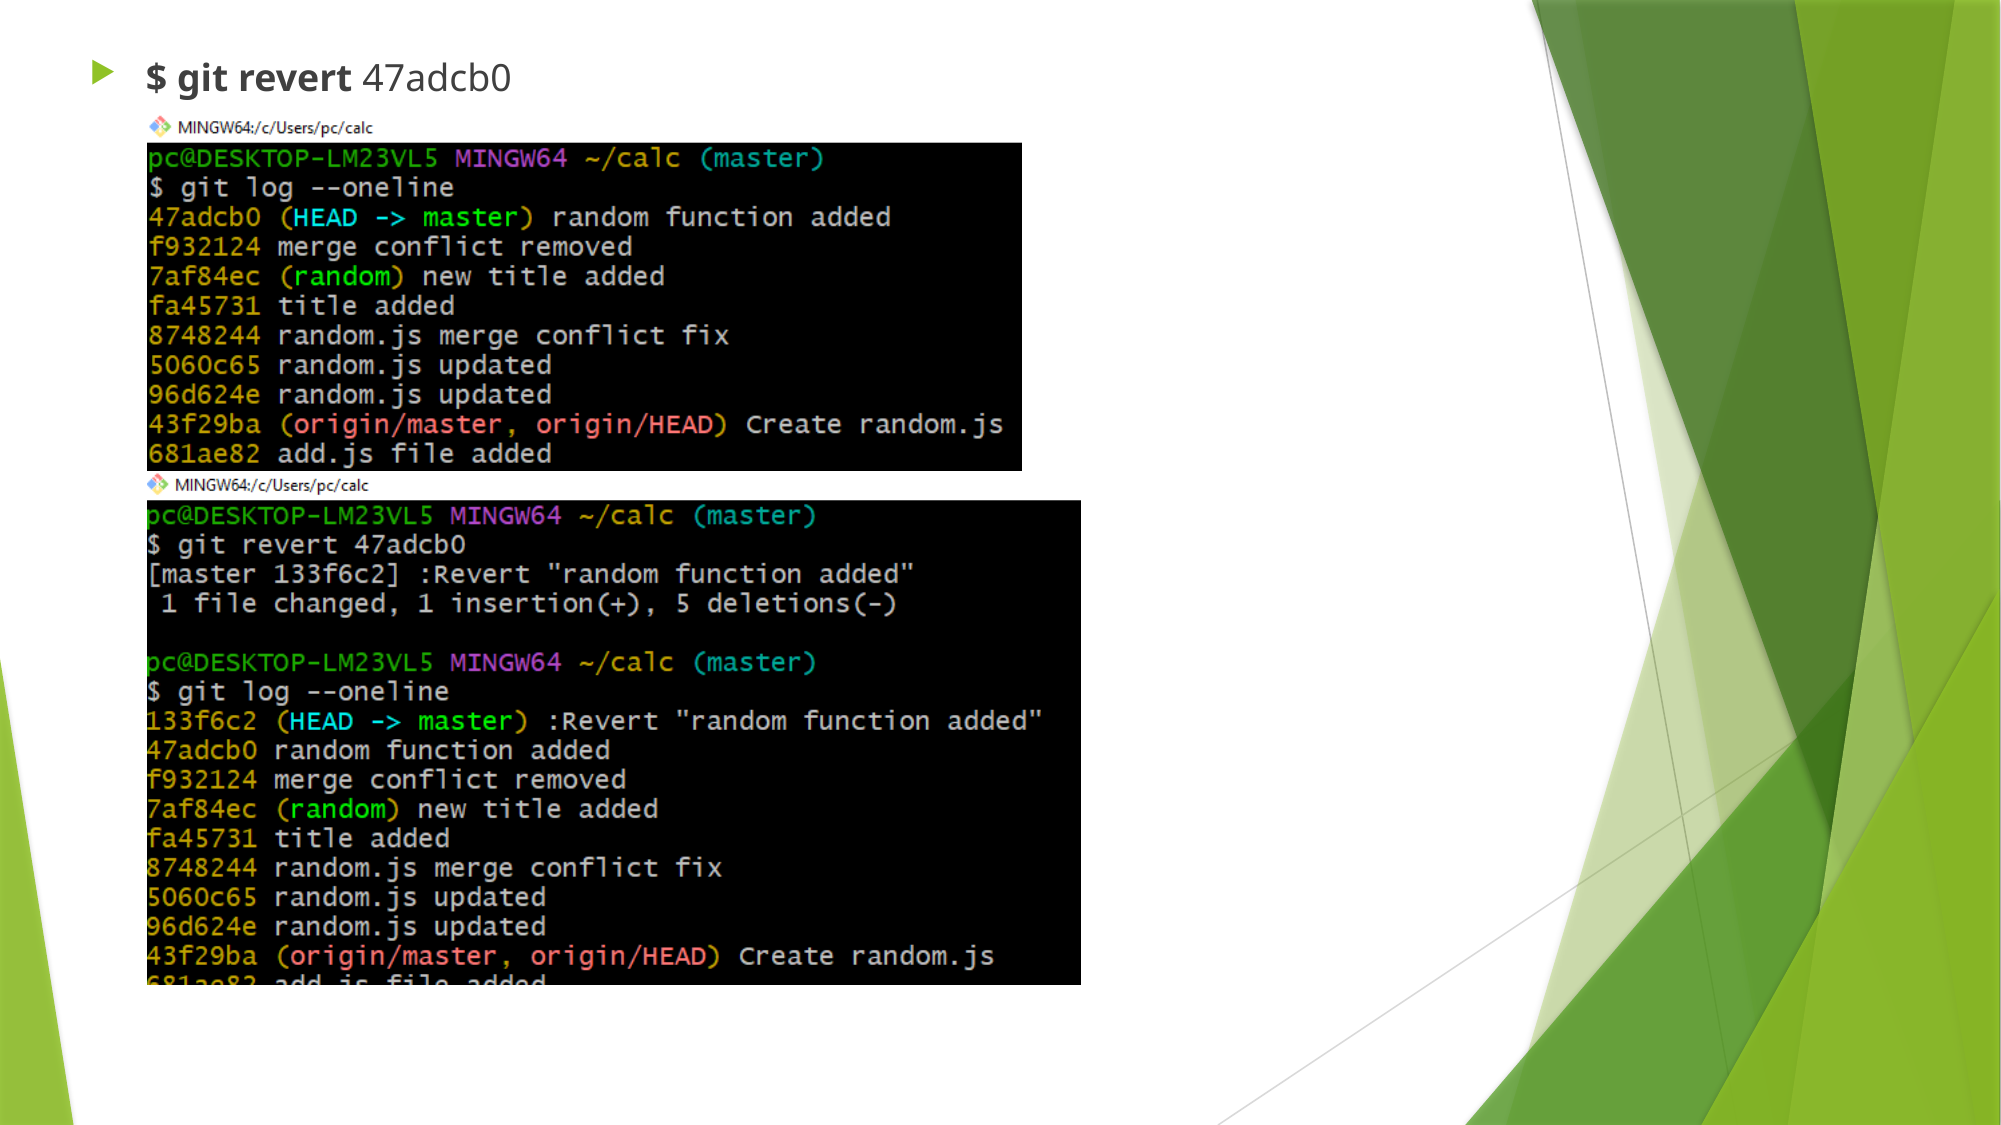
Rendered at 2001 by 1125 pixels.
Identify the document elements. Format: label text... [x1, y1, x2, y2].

list $ git revert 47adcb0 [74, 46, 1485, 966]
picture [147, 111, 1082, 986]
